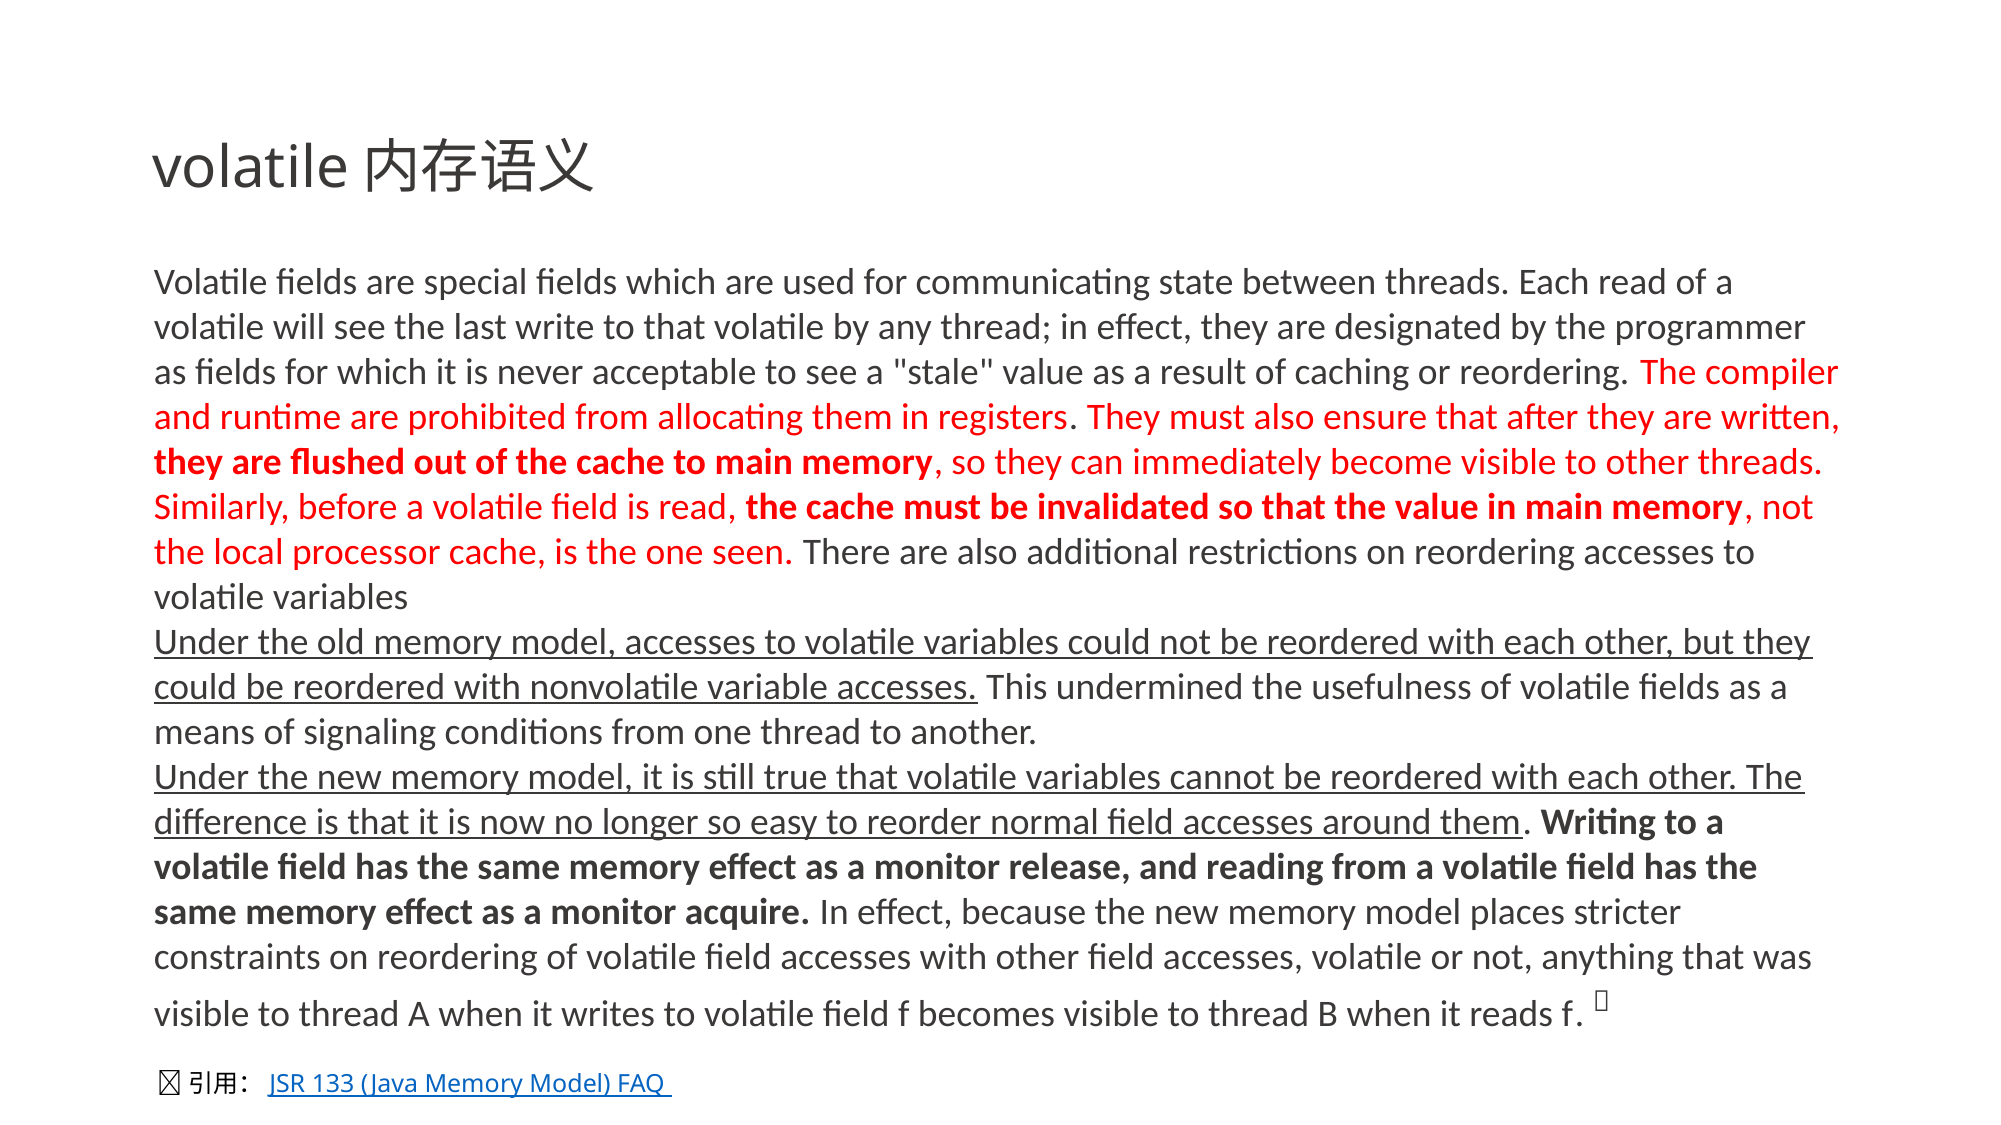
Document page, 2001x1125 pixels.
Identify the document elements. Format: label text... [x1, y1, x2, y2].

title volatile内存语义 [137, 59, 1863, 278]
text_box Volatile fields are special fields which are used for communicating state between threads. Each read of a volatile will see the last write to that volatile by any thread; in effect, they are designated by the programmer as fields for which it is never acceptable to see a "stale" value as a result of caching or reordering. The compiler and runtime are prohibited from allocating them in registers. They must also ensure that after they are written, they are flushed out of the cache to main memory, so they can immediately become visible to other threads. Similarly, before a volatile field is read, the cache must be invalidated so that the value in main memory, not the local processor cache, is the one seen. There are also additional restrictions on reordering accesses to volatile variables Under the old memory model, accesses to volatile variables could not be reordered with each other, but they could be reordered with nonvolatile variable accesses. This undermined the usefulness of volatile fields as a means of signaling conditions from one thread to another. Under the new memory model, it is still true that volatile variables cannot be reordered with each other. The difference is that it is now no longer so easy to reorder normal field accesses around them. Writing to a volatile field has the same memory effect as a monitor release, and reading from a volatile field has the same memory effect as a monitor acquire. In effect, because the new memory model places stricter constraints on reordering of volatile field accesses with other field accesses, volatile or not, anything that was visible to thread A when it writes to volatile field f becomes visible to thread B when it reads f.  [139, 249, 1861, 1044]
text_box 引用：JSR 133 (Java Memory Model) FAQ [142, 1060, 687, 1110]
